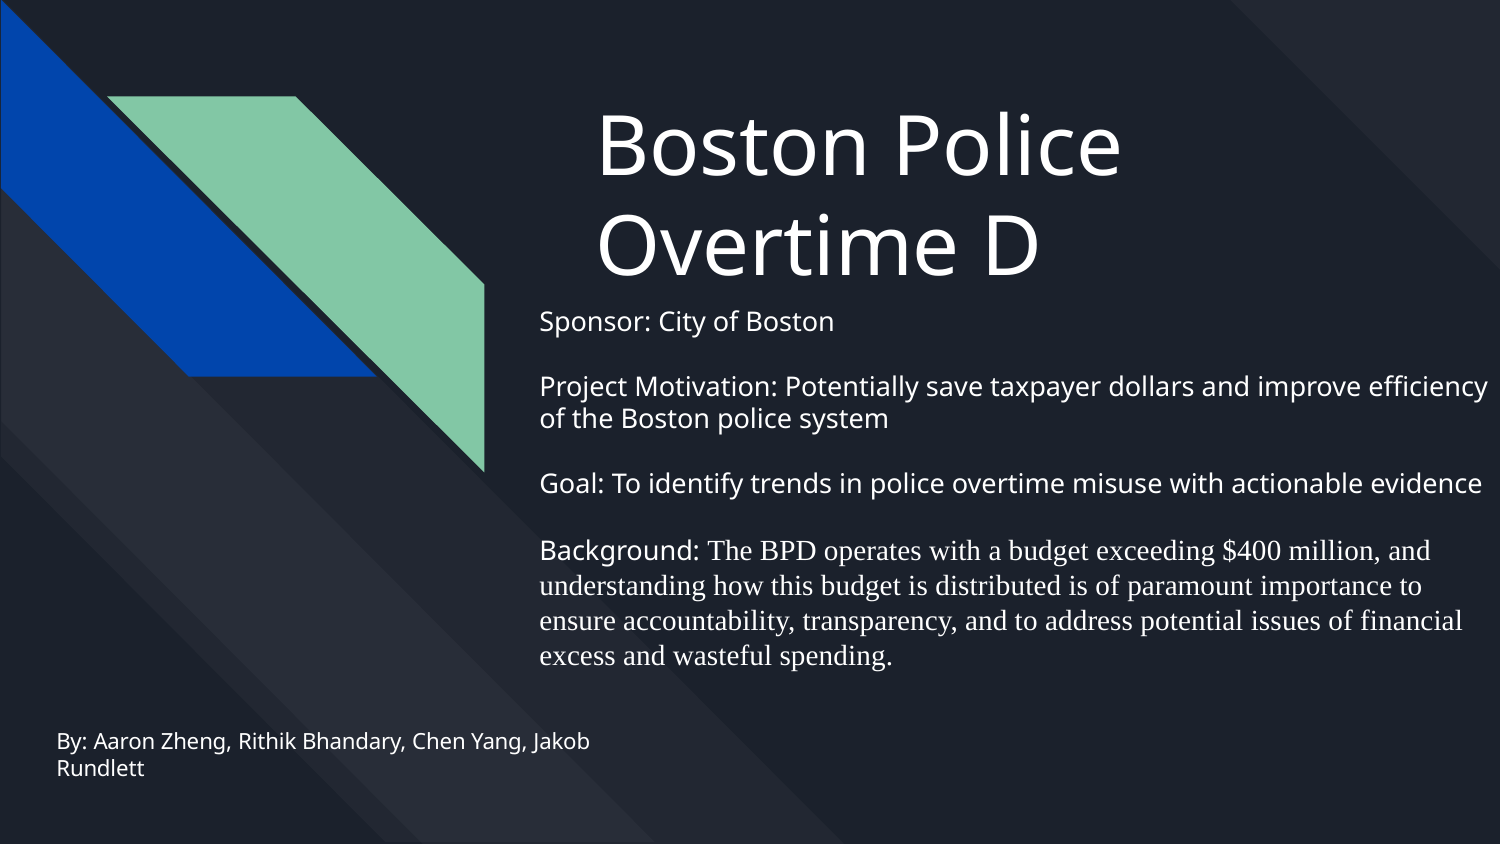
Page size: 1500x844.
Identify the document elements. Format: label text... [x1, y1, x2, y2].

text_box Sponsor: City of Boston Project Motivation: Potentially save taxpayer dollars and improve efficiency of the Boston police system Goal: To identify trends in police overtime misuse with actionable evidence Background: The BPD operates with a budget exceeding $400 million, and understanding how this budget is distributed is of paramount importance to ensure accountability, transparency, and to address potential issues of financial excess and wasteful spending. [524, 289, 1500, 687]
title Boston Police Overtime D [580, 77, 1404, 289]
subtitle By: Aaron Zheng, Rithik Bhandary, Chen Yang, Jakob Rundlett [41, 712, 611, 796]
